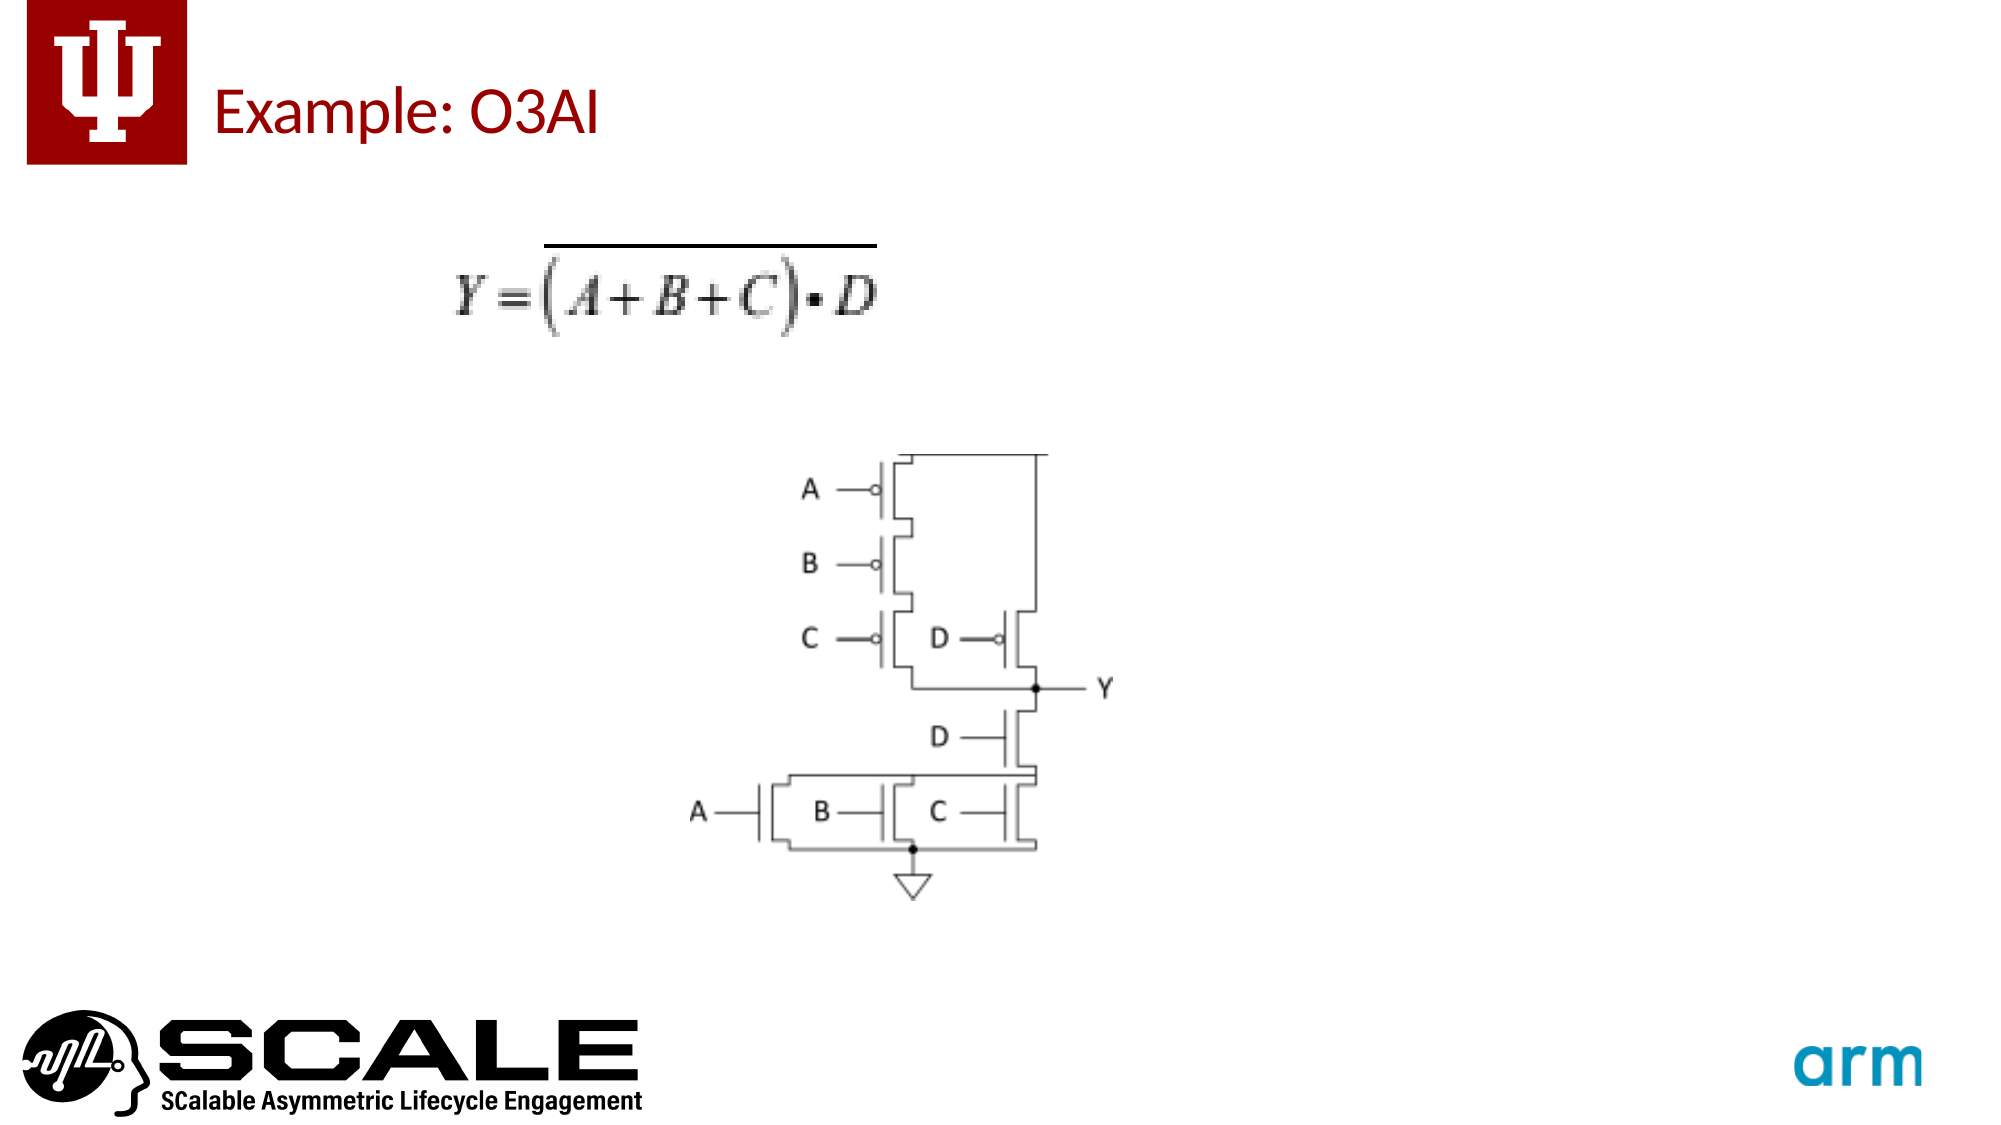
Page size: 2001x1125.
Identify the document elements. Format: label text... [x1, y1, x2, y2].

picture [690, 454, 1113, 901]
title Example: O3AI [213, 78, 1922, 186]
picture [22, 1010, 642, 1117]
picture [0, 0, 248, 220]
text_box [444, 231, 882, 347]
